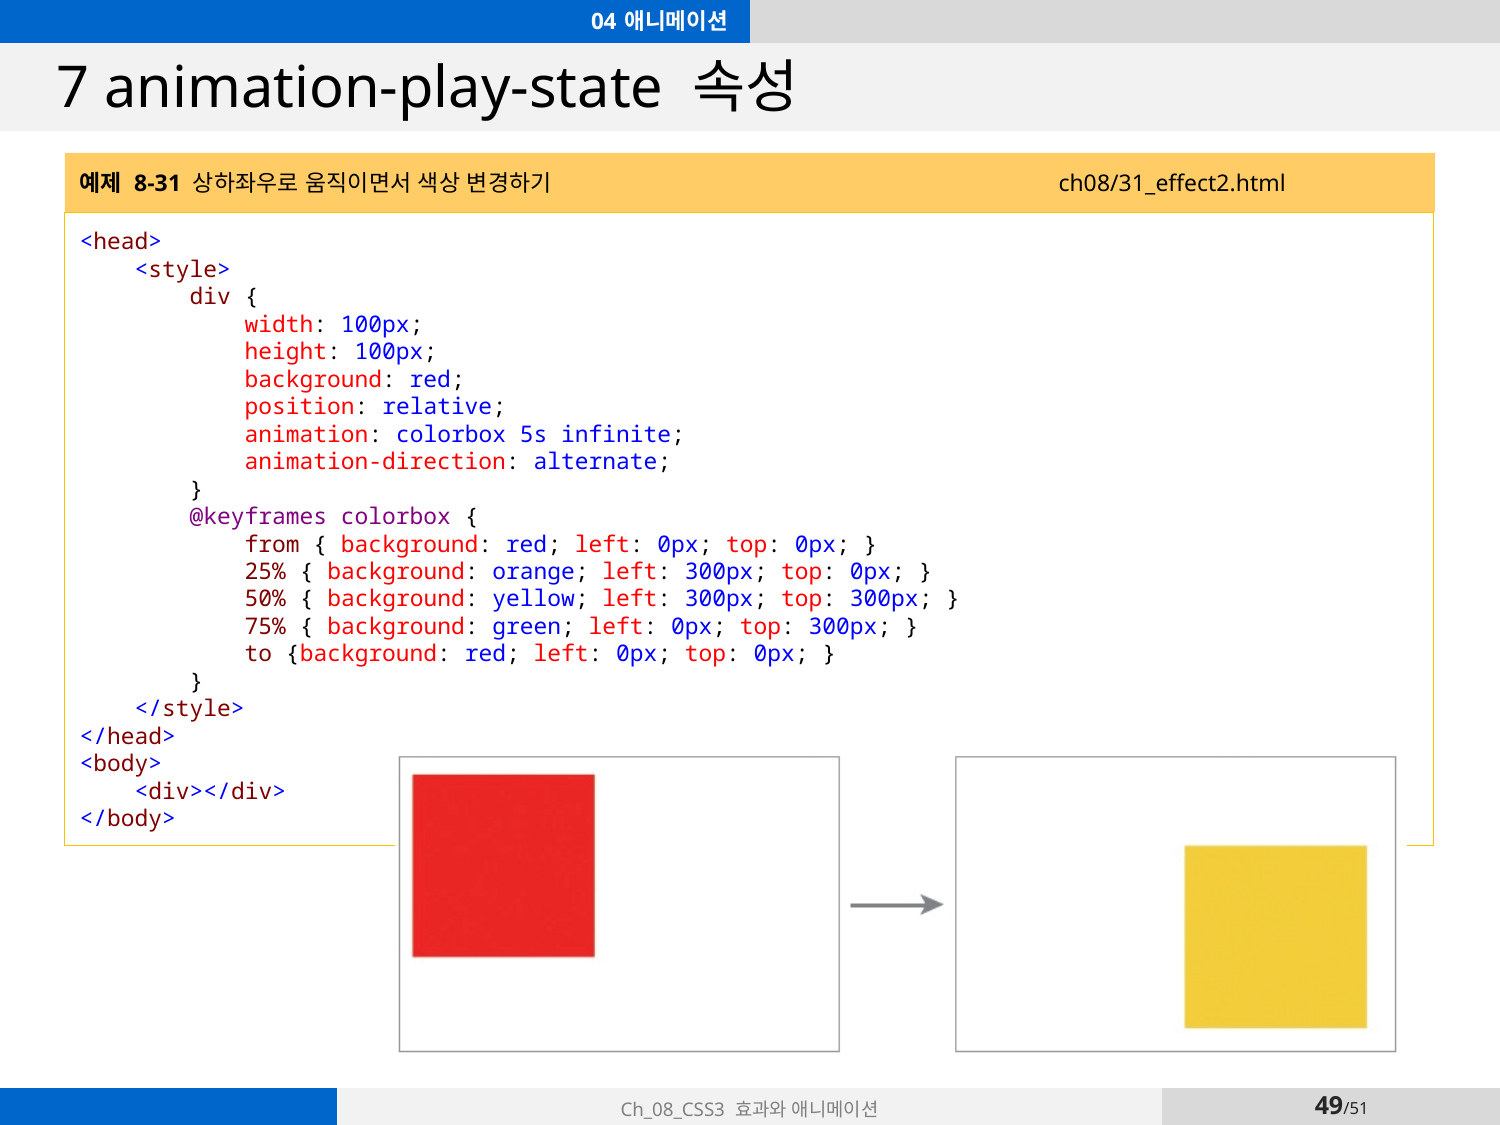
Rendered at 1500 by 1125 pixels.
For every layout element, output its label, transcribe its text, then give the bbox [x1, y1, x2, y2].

title 7 animation-play-state 속성 [41, 42, 1459, 128]
text_box <head> <style> div { width: 100px; height: 100px; background: red; position: relative; animation: colorbox 5s infinite; animation-direction: alternate; } @keyframes colorbox { from { background: red; left: 0px; top: 0px; } 25% { background: orange; left: 300px; top: 0px; } 50% { background: yellow; left: 300px; top: 300px; } 75% { background: green; left: 0px; top: 300px; } to {background: red; left: 0px; top: 0px; } } </style> </head> <body> <div></div> </body> [63, 210, 1436, 848]
text_box 04 애니메이션 [0, 0, 743, 43]
text_box 예제 8-31 상하좌우로 움직이면서 색상 변경하기 ch08/31_effect2.html [63, 151, 1437, 214]
picture [395, 751, 1408, 1059]
